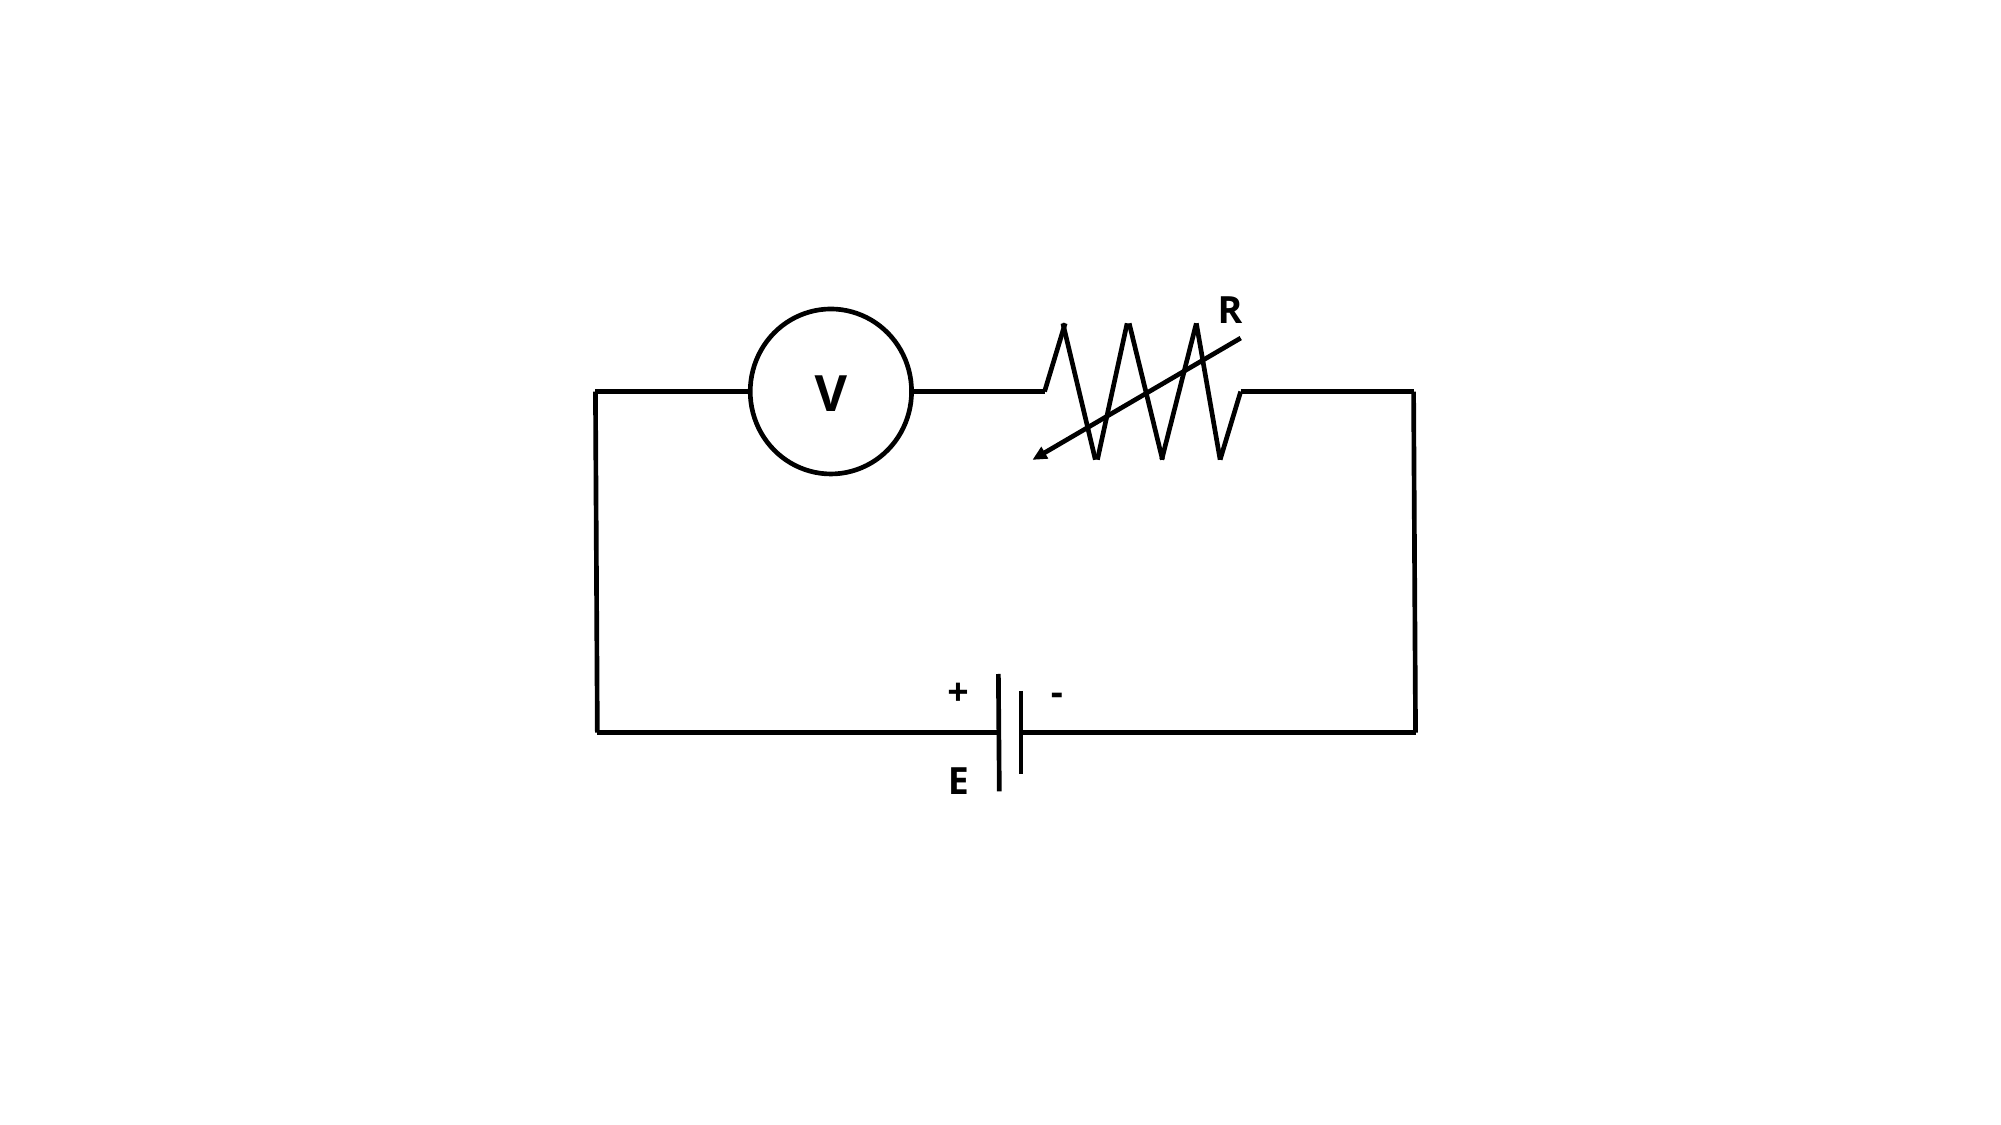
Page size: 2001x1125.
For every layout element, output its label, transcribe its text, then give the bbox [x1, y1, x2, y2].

text_box R [1202, 278, 1258, 339]
text_box - [1035, 660, 1078, 721]
text_box + [932, 660, 984, 721]
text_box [1032, 338, 1241, 460]
text_box V [749, 307, 913, 476]
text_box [1044, 323, 1241, 338]
text_box E [933, 749, 984, 810]
